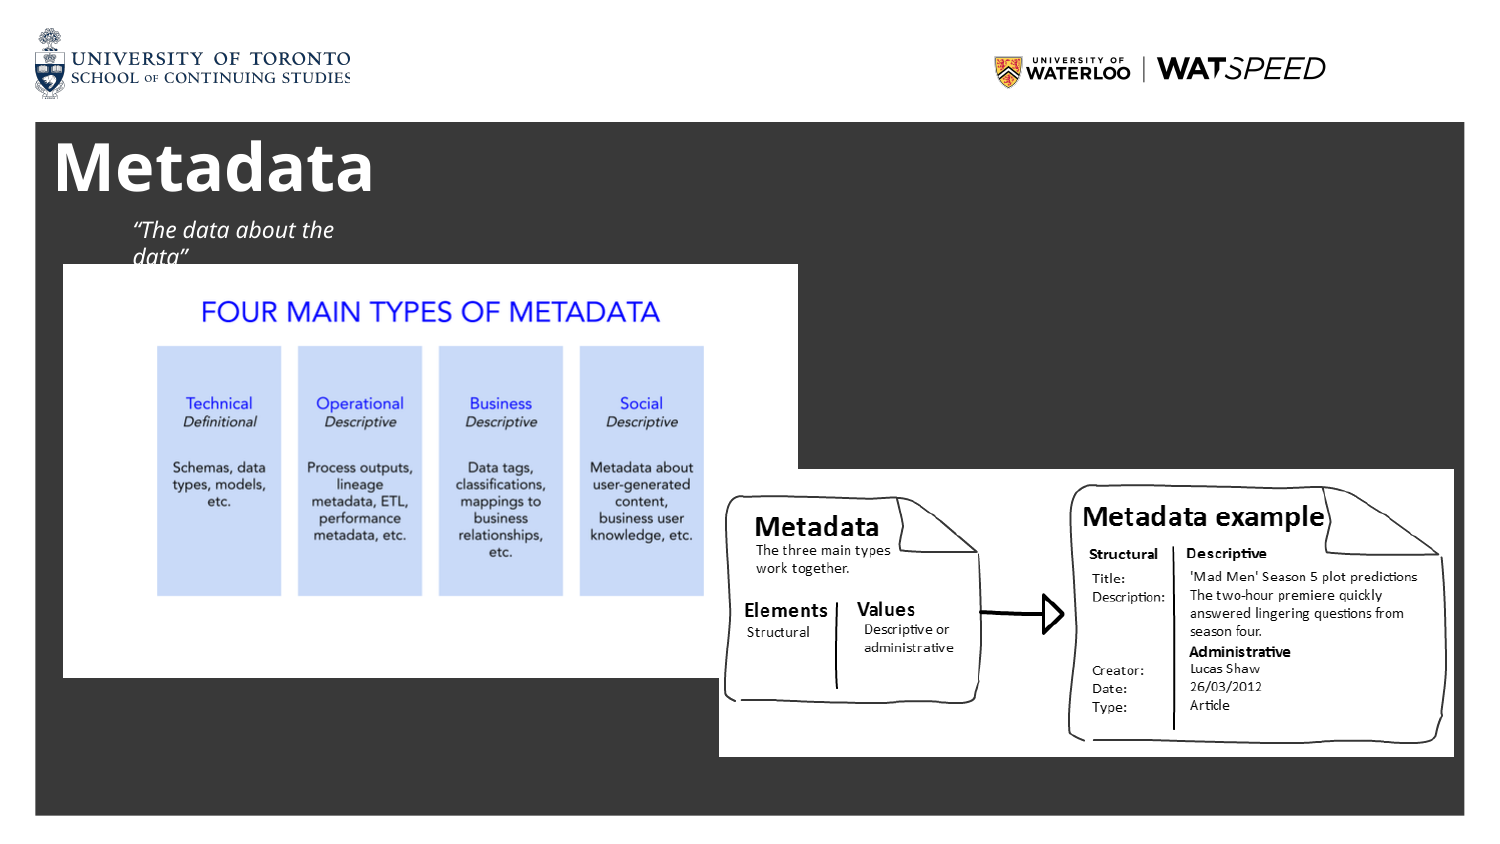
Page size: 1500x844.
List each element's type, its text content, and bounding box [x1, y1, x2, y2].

picture [35, 28, 350, 99]
title Metadata [37, 122, 1463, 208]
text_box “The data about the data” [117, 207, 405, 262]
picture [975, 31, 1347, 108]
picture [63, 264, 1454, 757]
